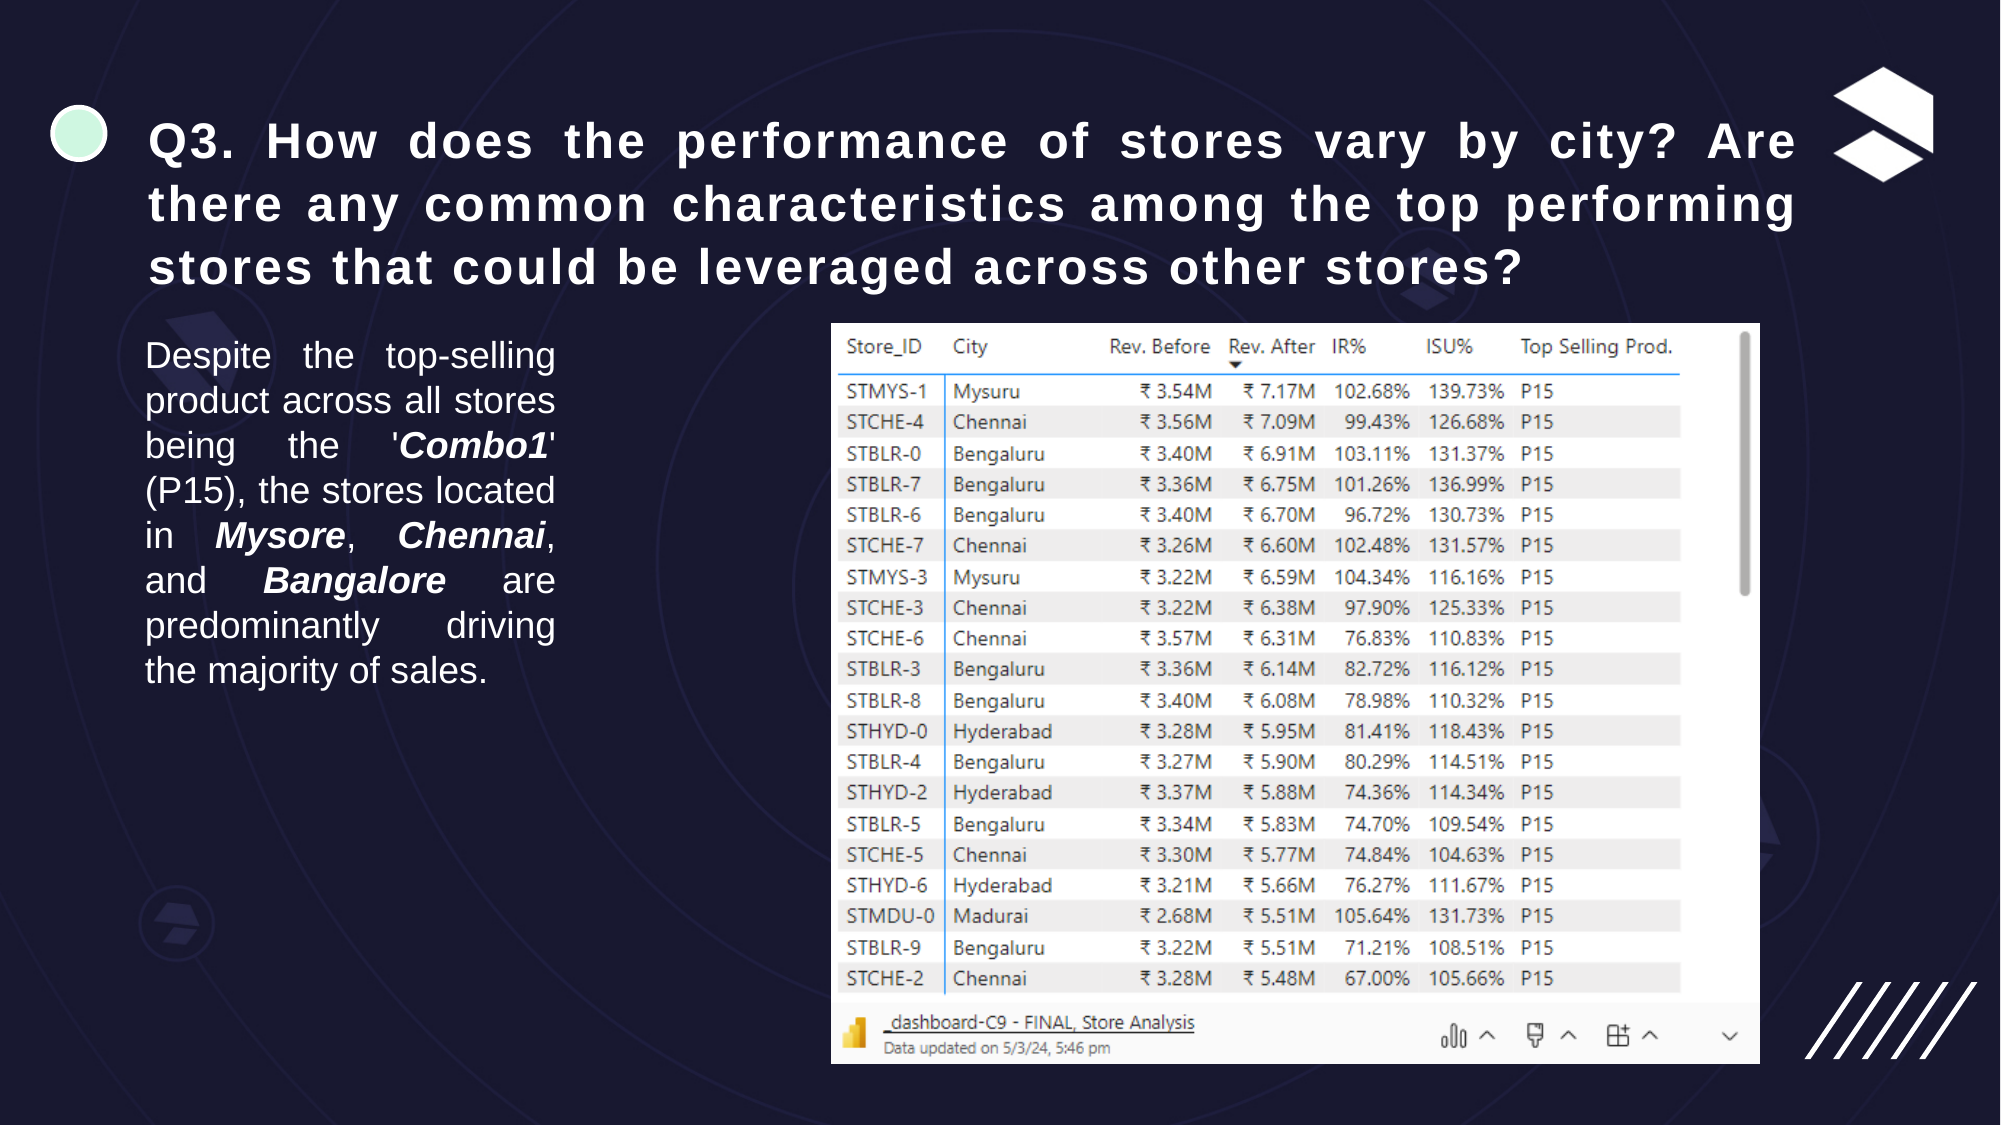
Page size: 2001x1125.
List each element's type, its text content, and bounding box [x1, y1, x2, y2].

title Q3. How does the performance of stores vary by city? Are there any common characteristics among the top performing stores that could be leveraged across other stores? [130, 61, 1818, 335]
text_box Despite the top-selling product across all stores being the 'Combo1' (P15), the stores located in Mysore, Chennai, and Bangalore are predominantly driving the majority of sales. [130, 323, 571, 698]
picture [0, 0, 2001, 1125]
